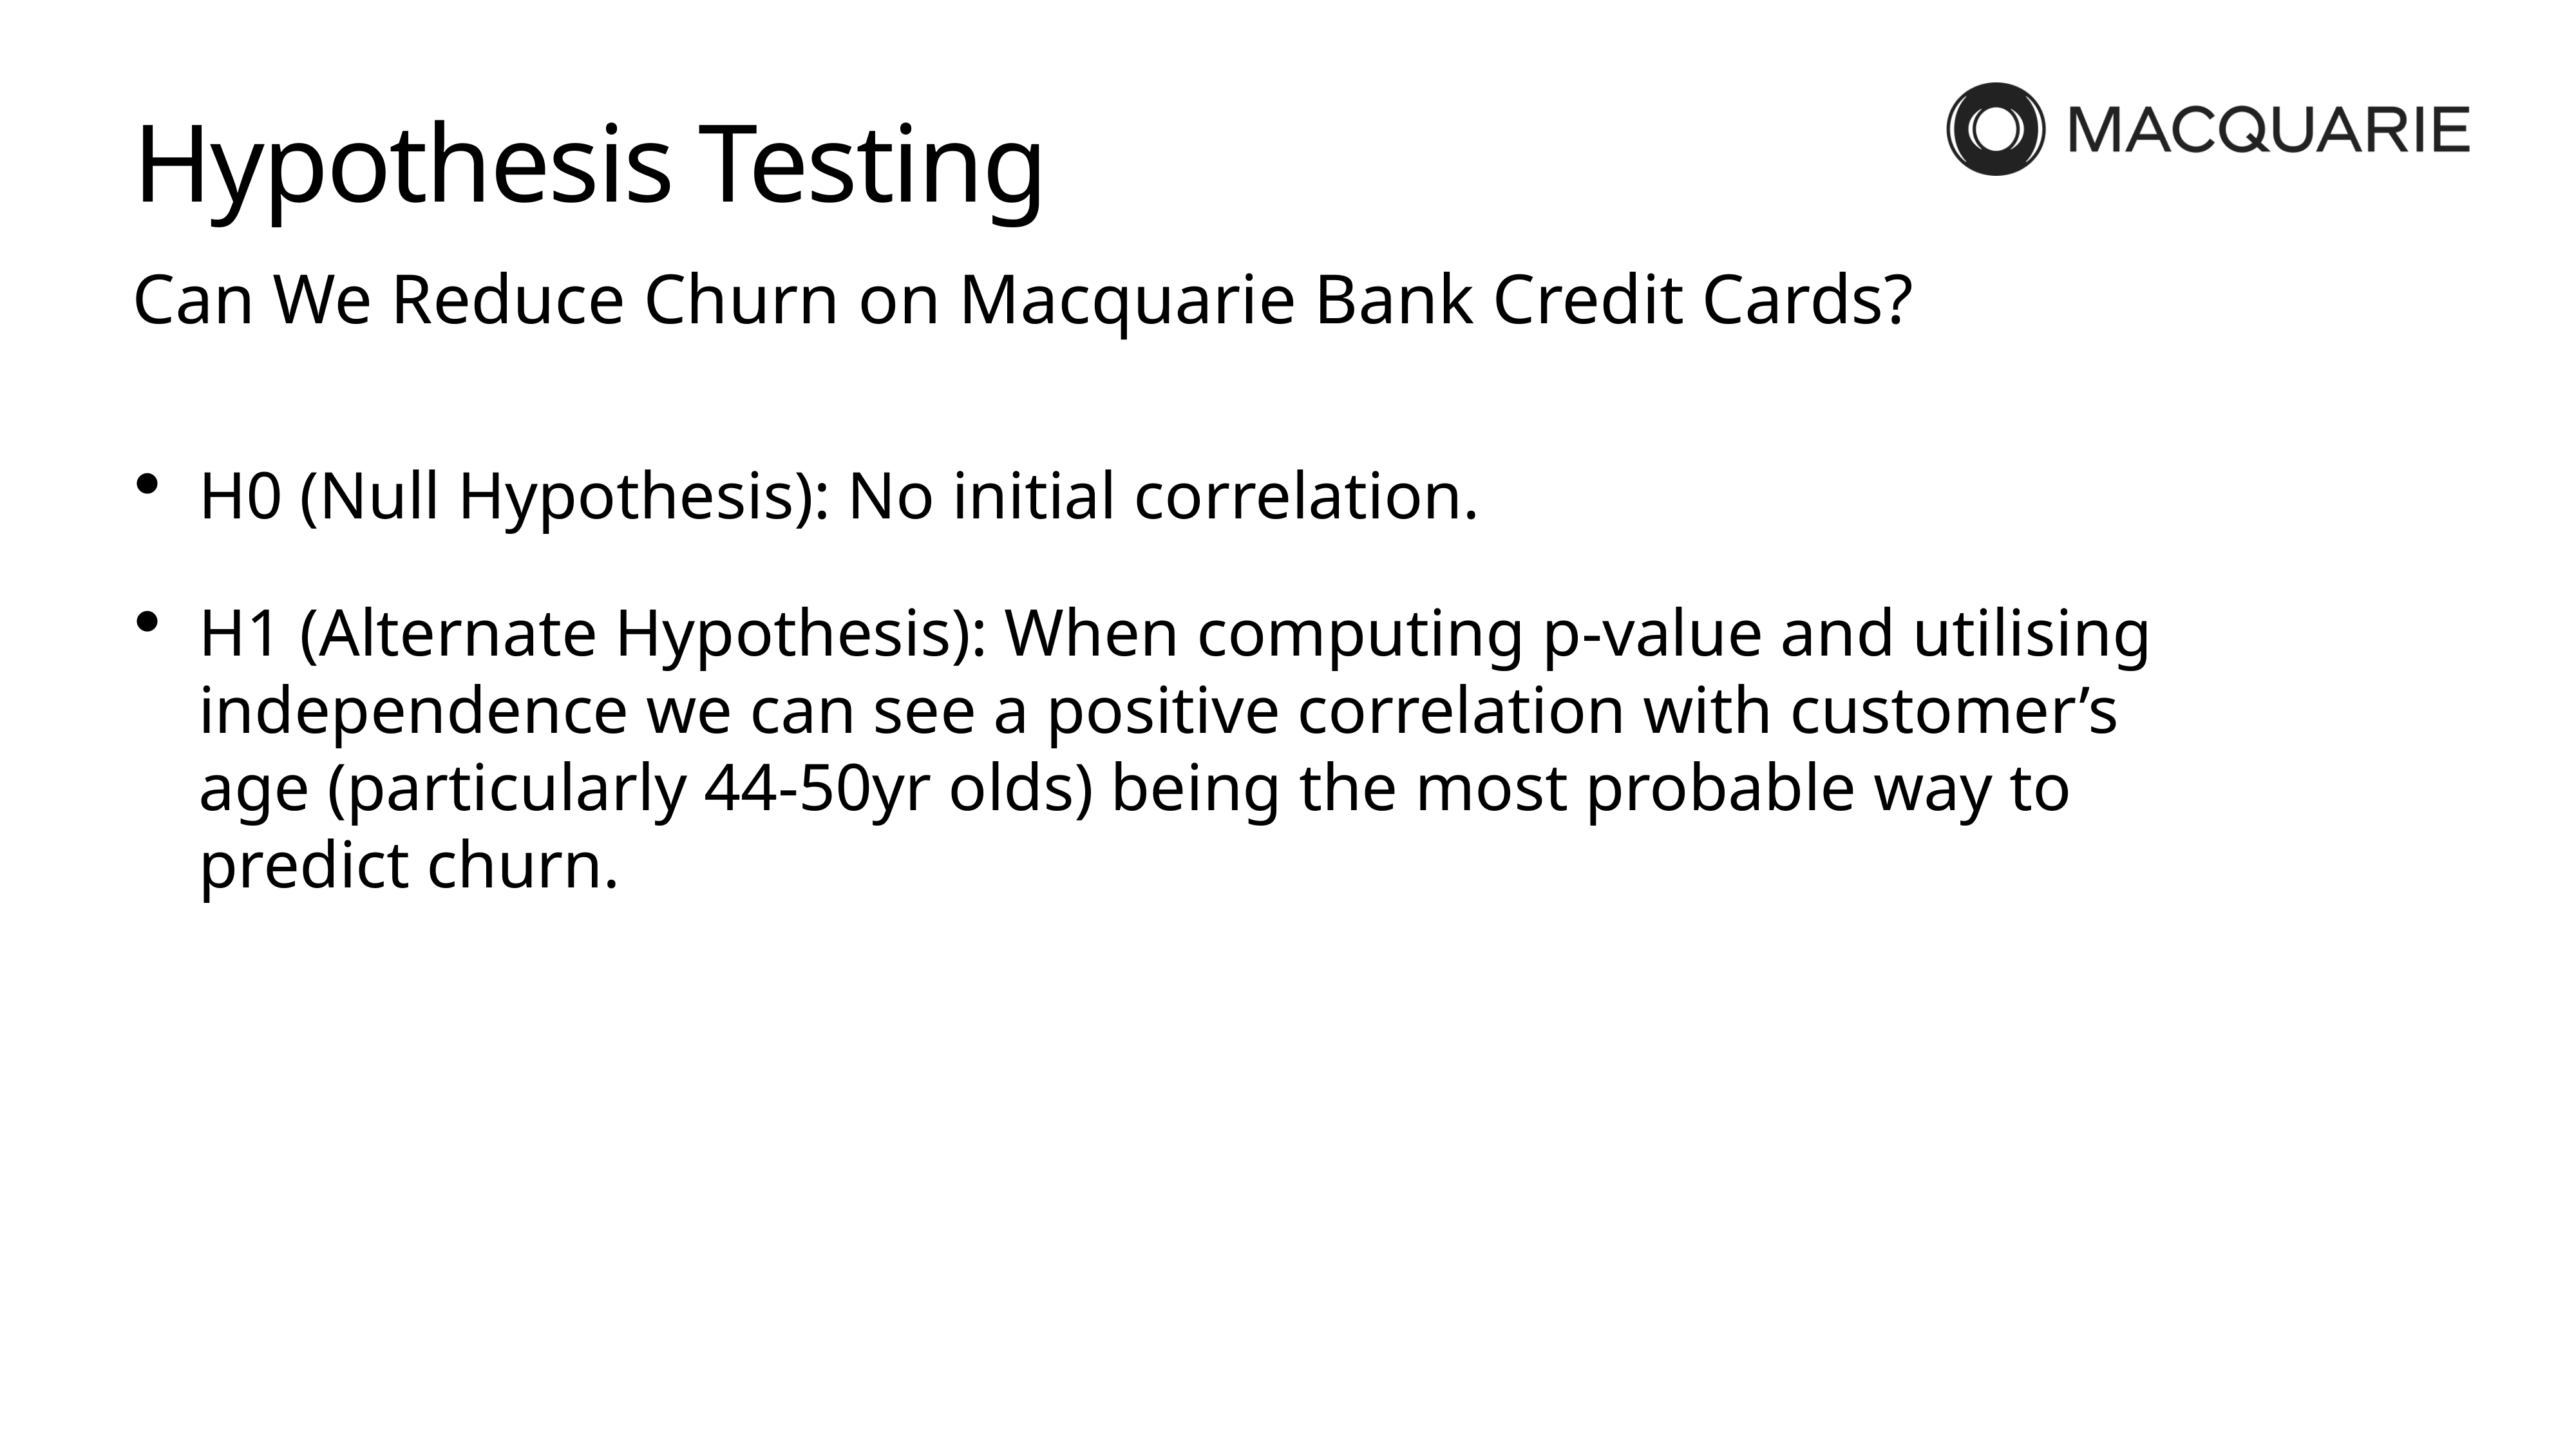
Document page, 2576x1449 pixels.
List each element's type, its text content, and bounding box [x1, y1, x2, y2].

picture [1945, 82, 2472, 176]
list Can We Reduce Churn on Macquarie Bank Credit Cards? [127, 250, 2449, 350]
title Hypothesis Testing [127, 113, 2449, 250]
list H0 (Null Hypothesis): No initial correlation. H1 (Alternate Hypothesis): When computing p-value and utilising independence we can see a positive correlation with customer’s age (particularly 44-50yr olds) being the most probable way to predict churn. [128, 448, 2160, 1321]
